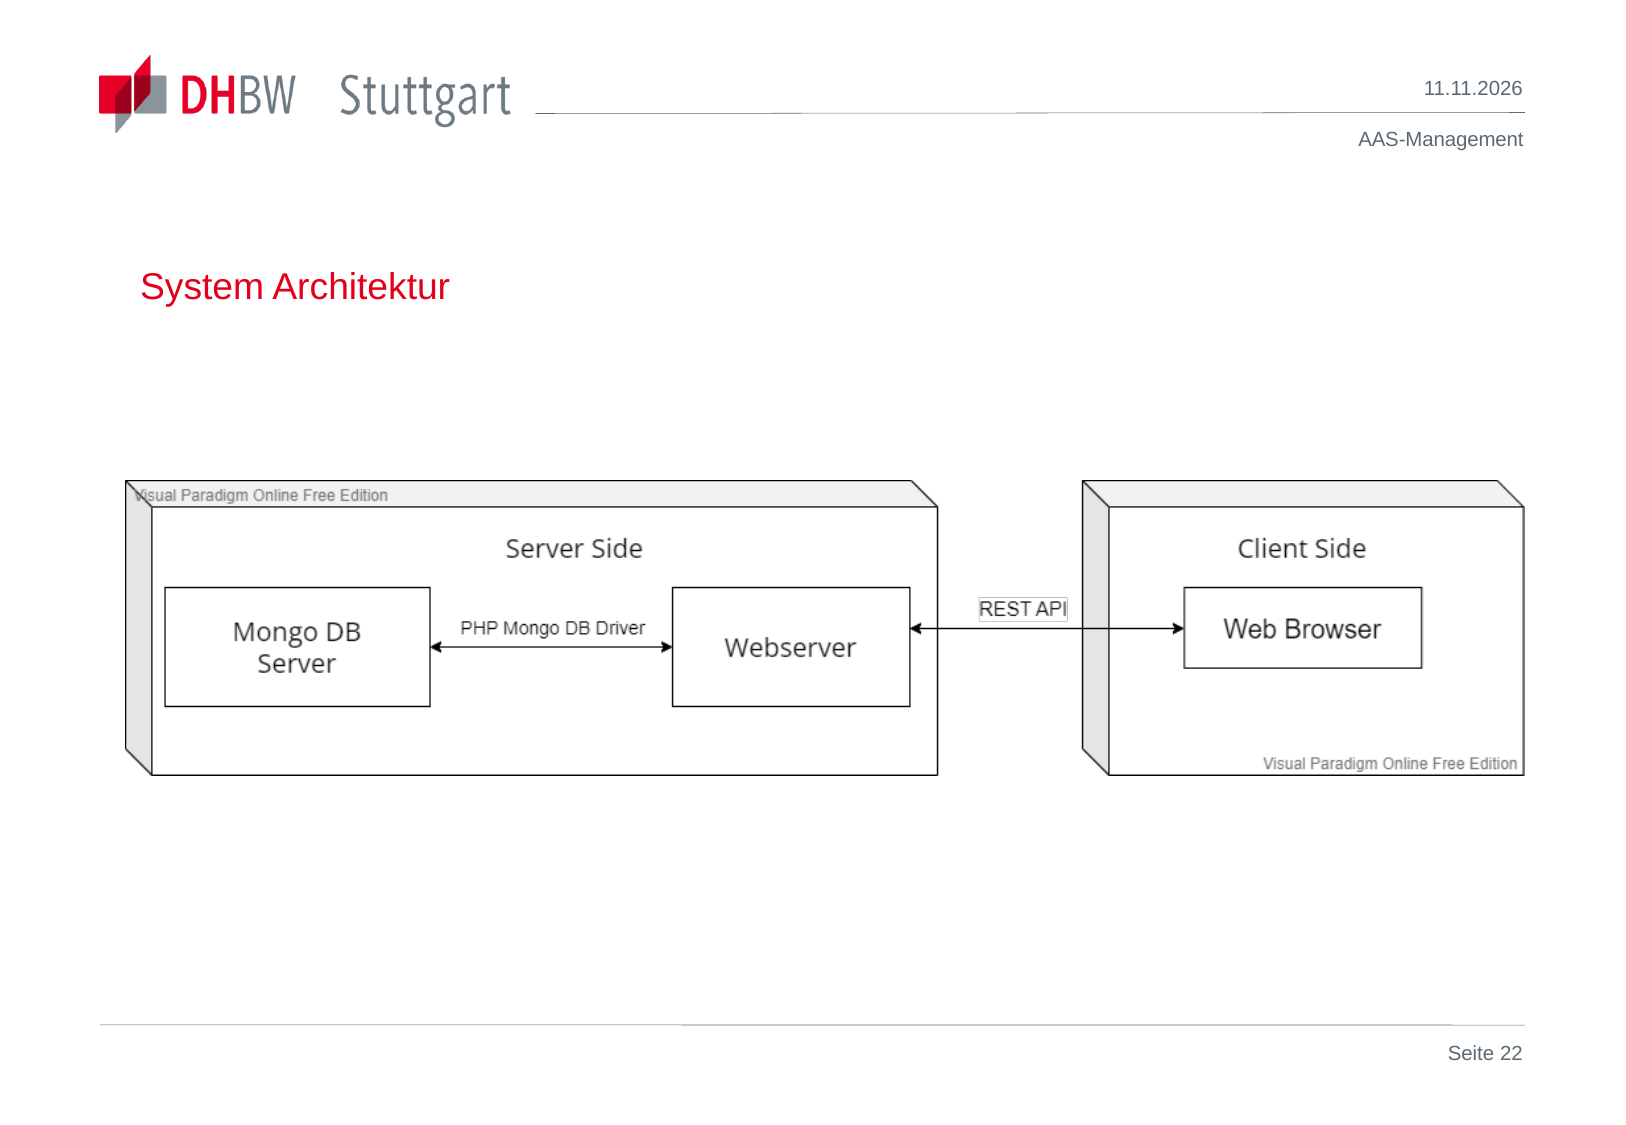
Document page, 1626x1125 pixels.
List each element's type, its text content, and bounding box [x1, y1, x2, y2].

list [124, 480, 1526, 776]
slide_number Seite 22 [1387, 1033, 1538, 1108]
title System Architektur [125, 177, 1525, 315]
picture [99, 55, 512, 133]
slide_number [1214, 67, 1538, 114]
